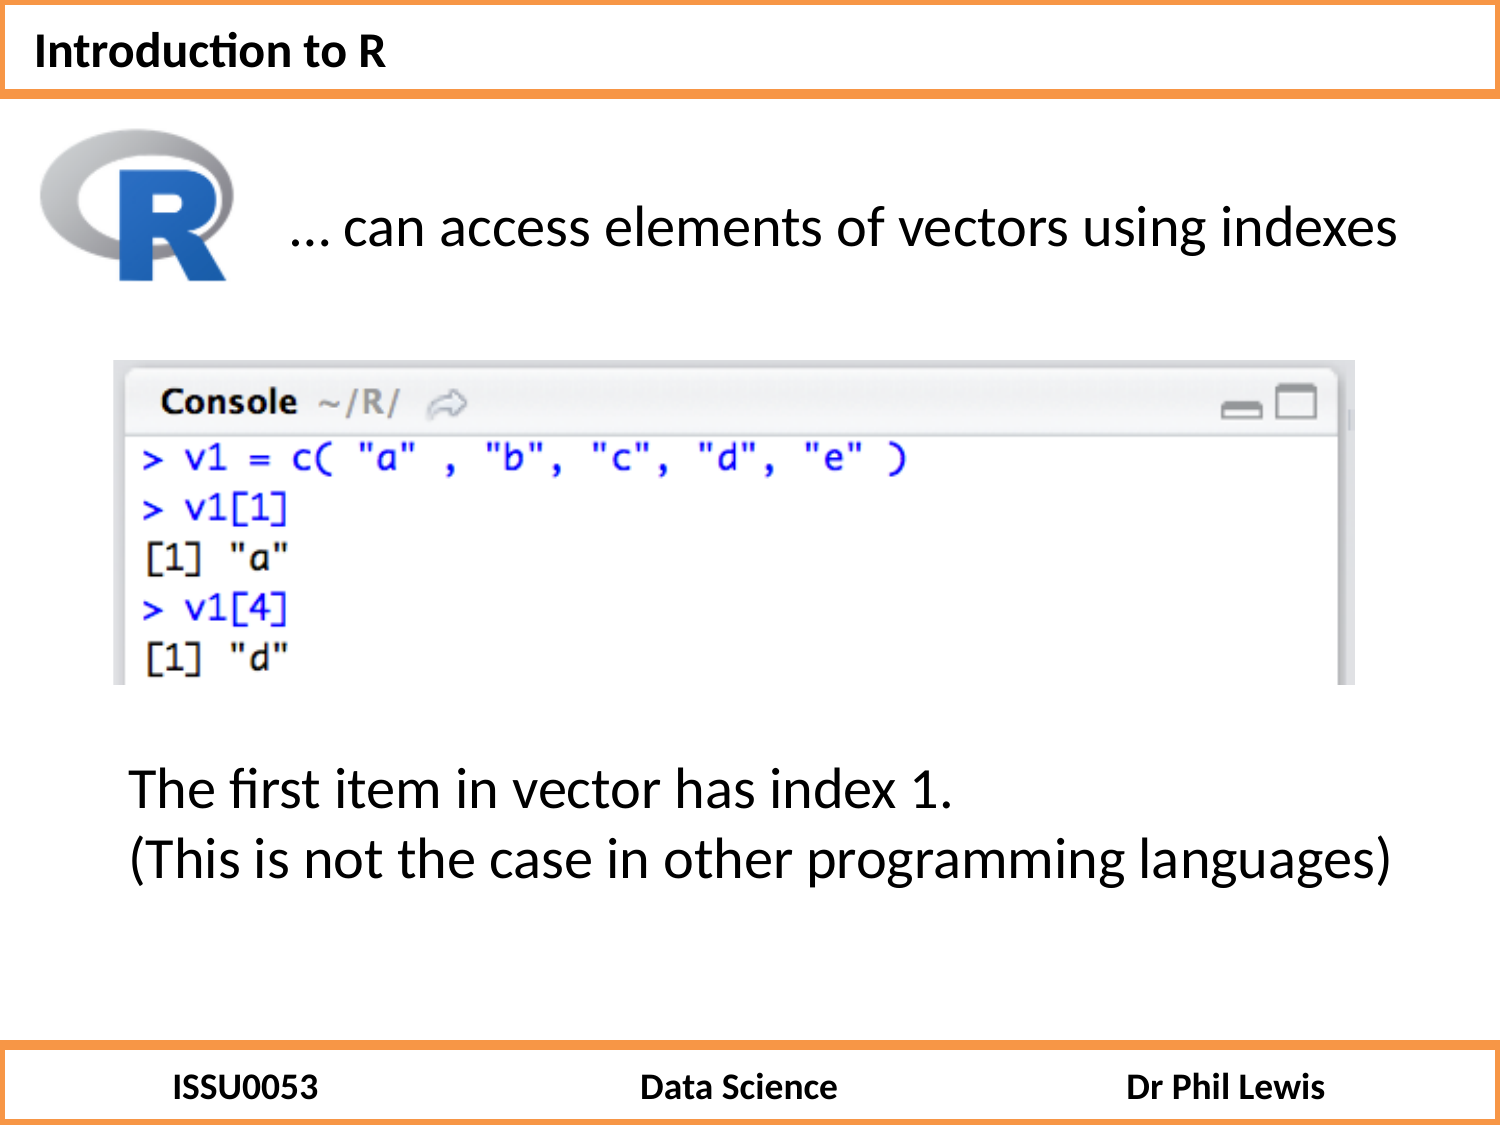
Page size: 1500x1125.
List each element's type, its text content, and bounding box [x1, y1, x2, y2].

text_box Introduction to R [0, 0, 1500, 96]
text_box ISSU0053 Data Science Dr Phil Lewis [0, 1043, 1500, 1125]
text_box … can access elements of vectors using indexes [279, 180, 1451, 265]
picture [113, 360, 1356, 685]
picture [0, 94, 276, 293]
text_box The first item in vector has index 1. (This is not the case in other programming languages) [113, 743, 1474, 898]
